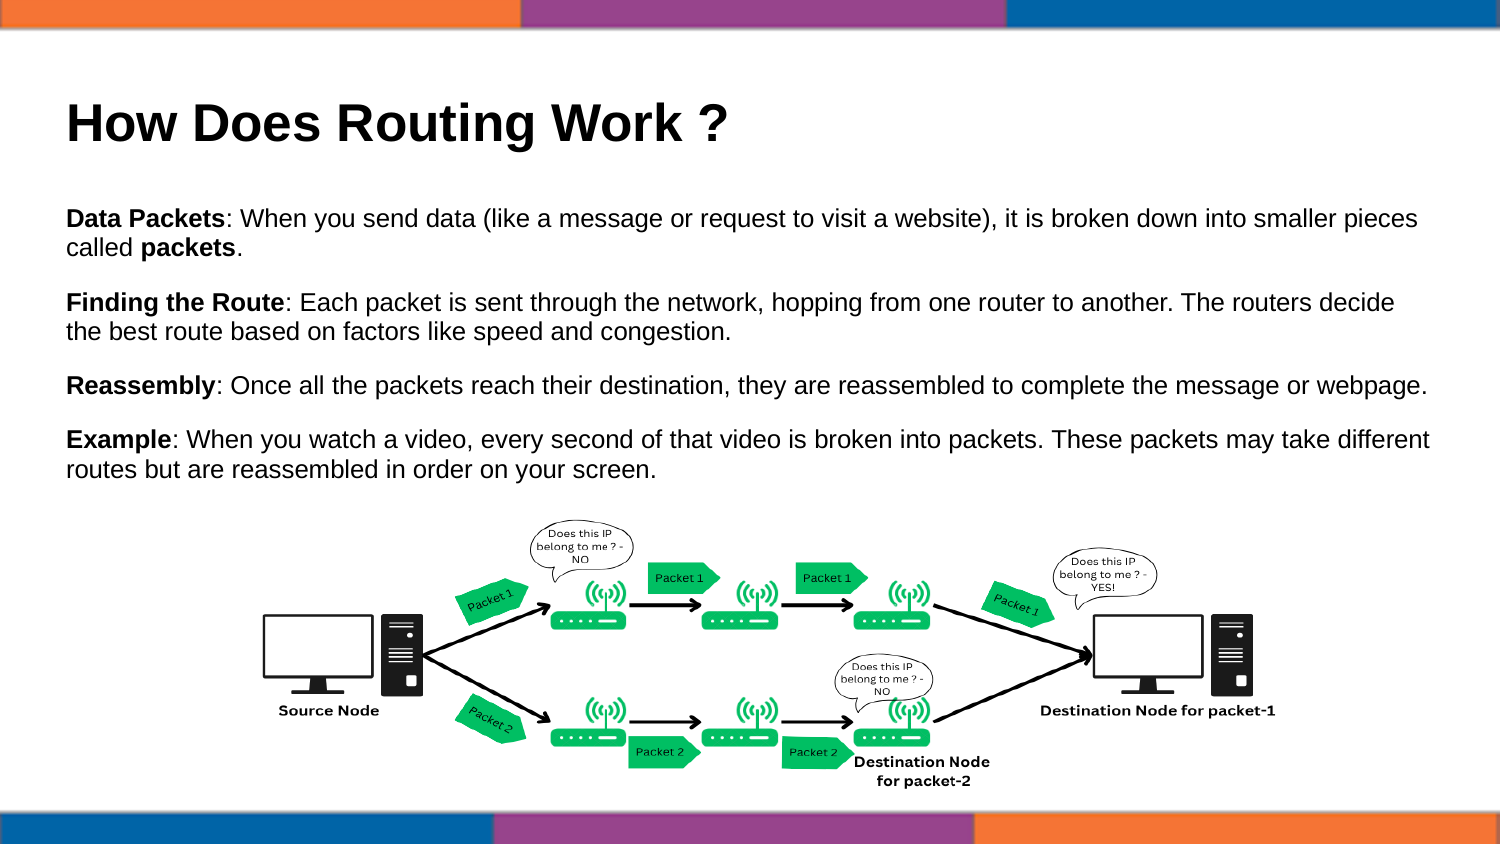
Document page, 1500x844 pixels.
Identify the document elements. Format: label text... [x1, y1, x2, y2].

title How Does Routing Work ? [51, 72, 1449, 167]
picture [0, 0, 1500, 844]
list Data Packets: When you send data (like a message or request to visit a website), it is broken down into smaller pieces called packets. Finding the Route: Each packet is sent through the network, hopping from one router to another. The routers decide the best route based on factors like speed and congestion. Reassembly: Once all the packets reach their destination, they are reassembled to complete the message or webpage. Example: When you watch a video, every second of that video is broken into packets. These packets may take different routes but are reassembled in order on your screen. [51, 189, 1449, 500]
